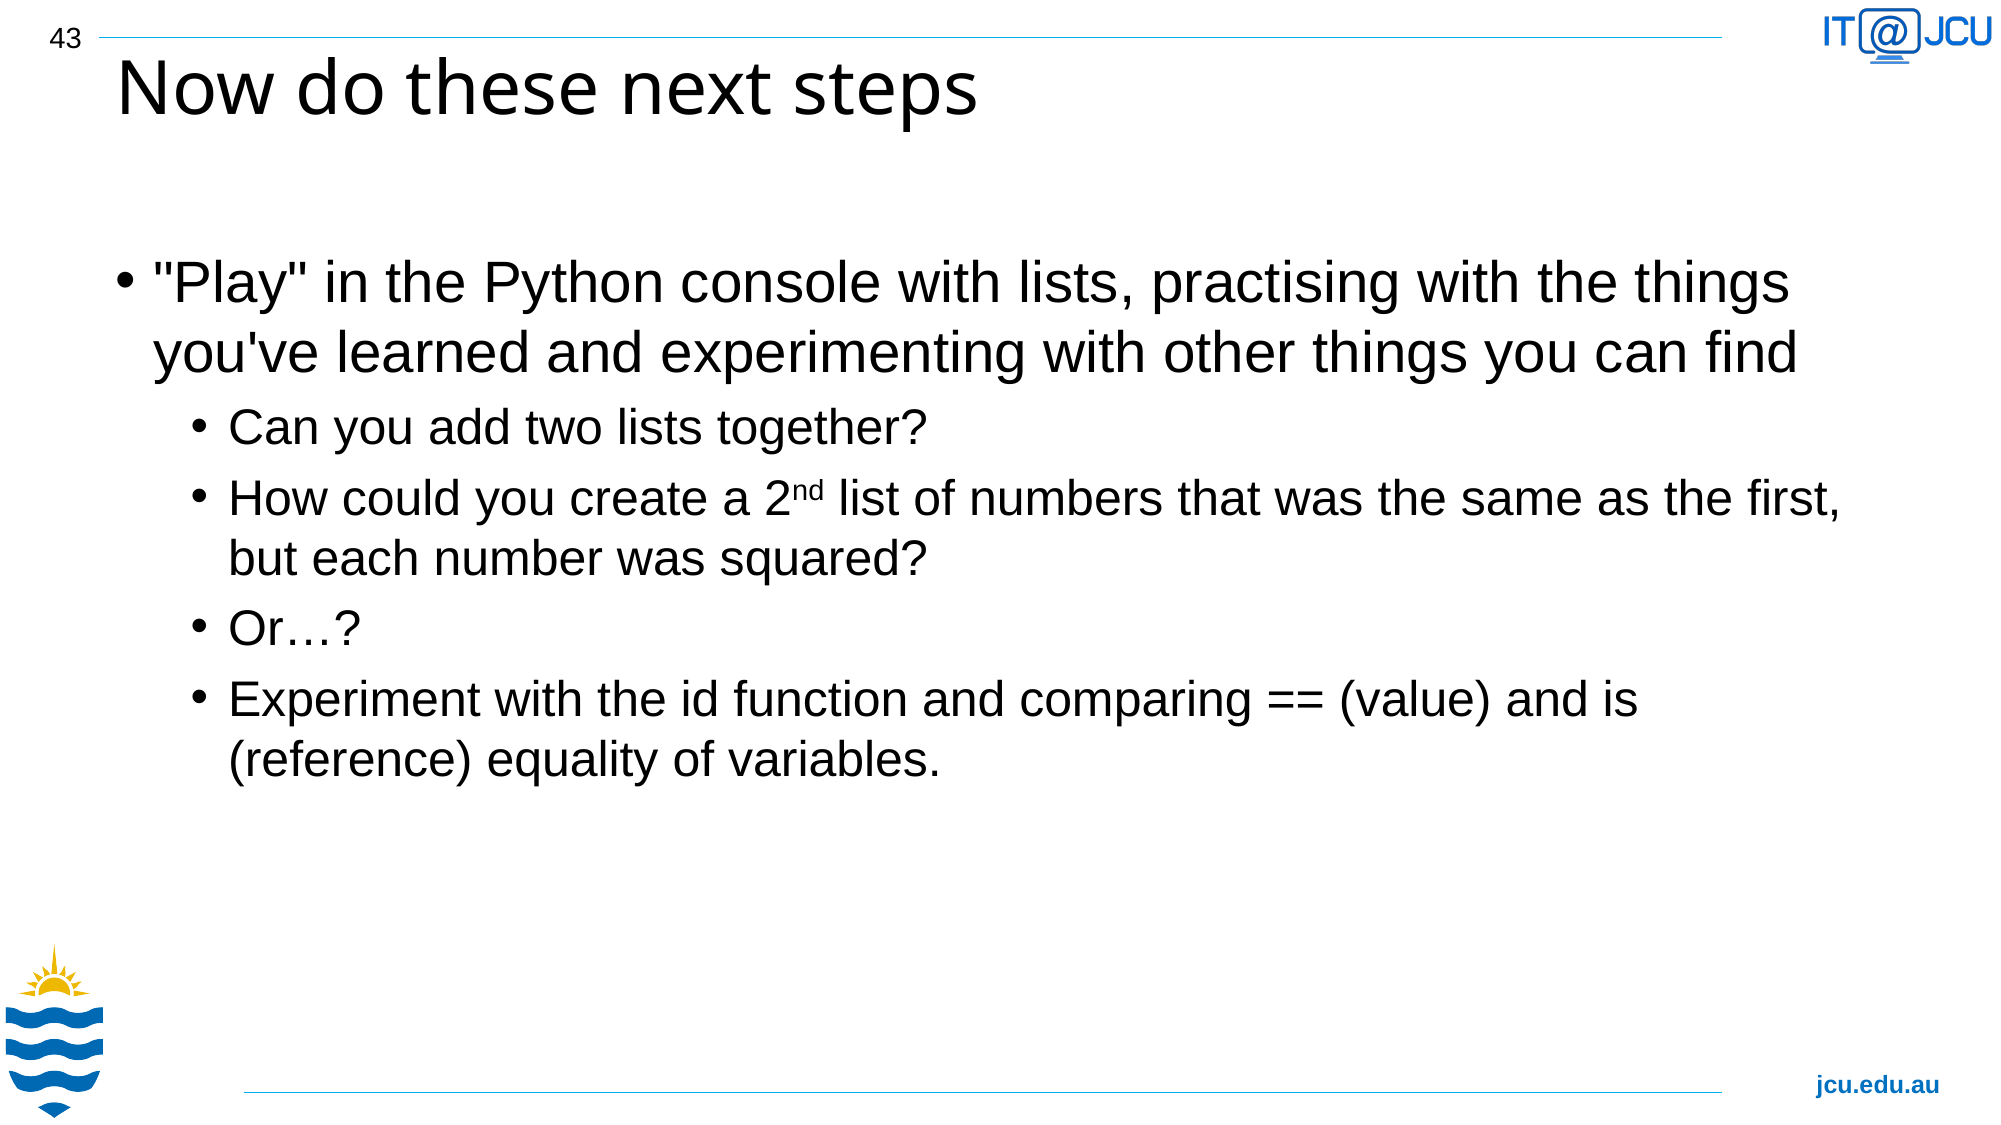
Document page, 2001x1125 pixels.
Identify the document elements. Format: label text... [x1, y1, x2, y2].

list "Play" in the Python console with lists, practising with the things you've learned and experimenting with other things you can find Can you add two lists together? How could you create a 2nd list of numbers that was the same as the first, but each number was squared? Or…? Experiment with the id function and comparing == (value) and is (reference) equality of variables. [100, 237, 1895, 1094]
slide_number 43 [34, 12, 111, 69]
picture [0, 942, 110, 1125]
title Now do these next steps [100, 42, 1895, 224]
picture [1822, 6, 1995, 67]
